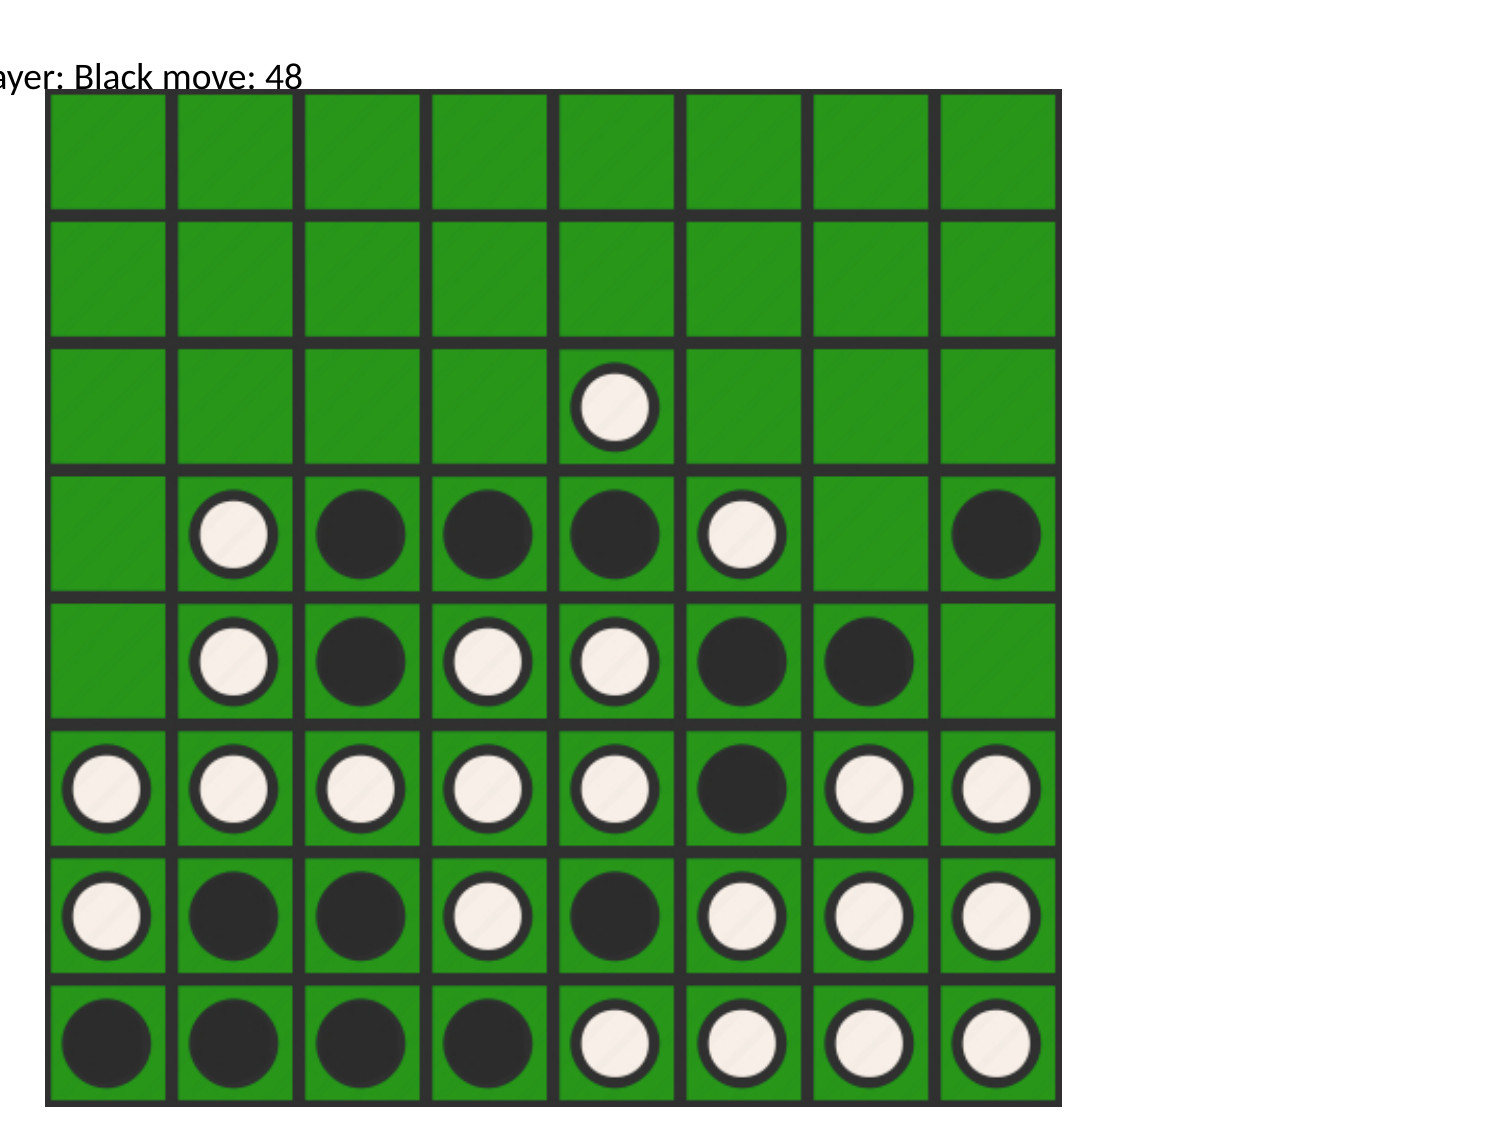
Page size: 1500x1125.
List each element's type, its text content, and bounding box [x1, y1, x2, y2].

text_box turn: 33 player: Black move: 48 [0, 44, 319, 105]
picture [44, 89, 1062, 1107]
